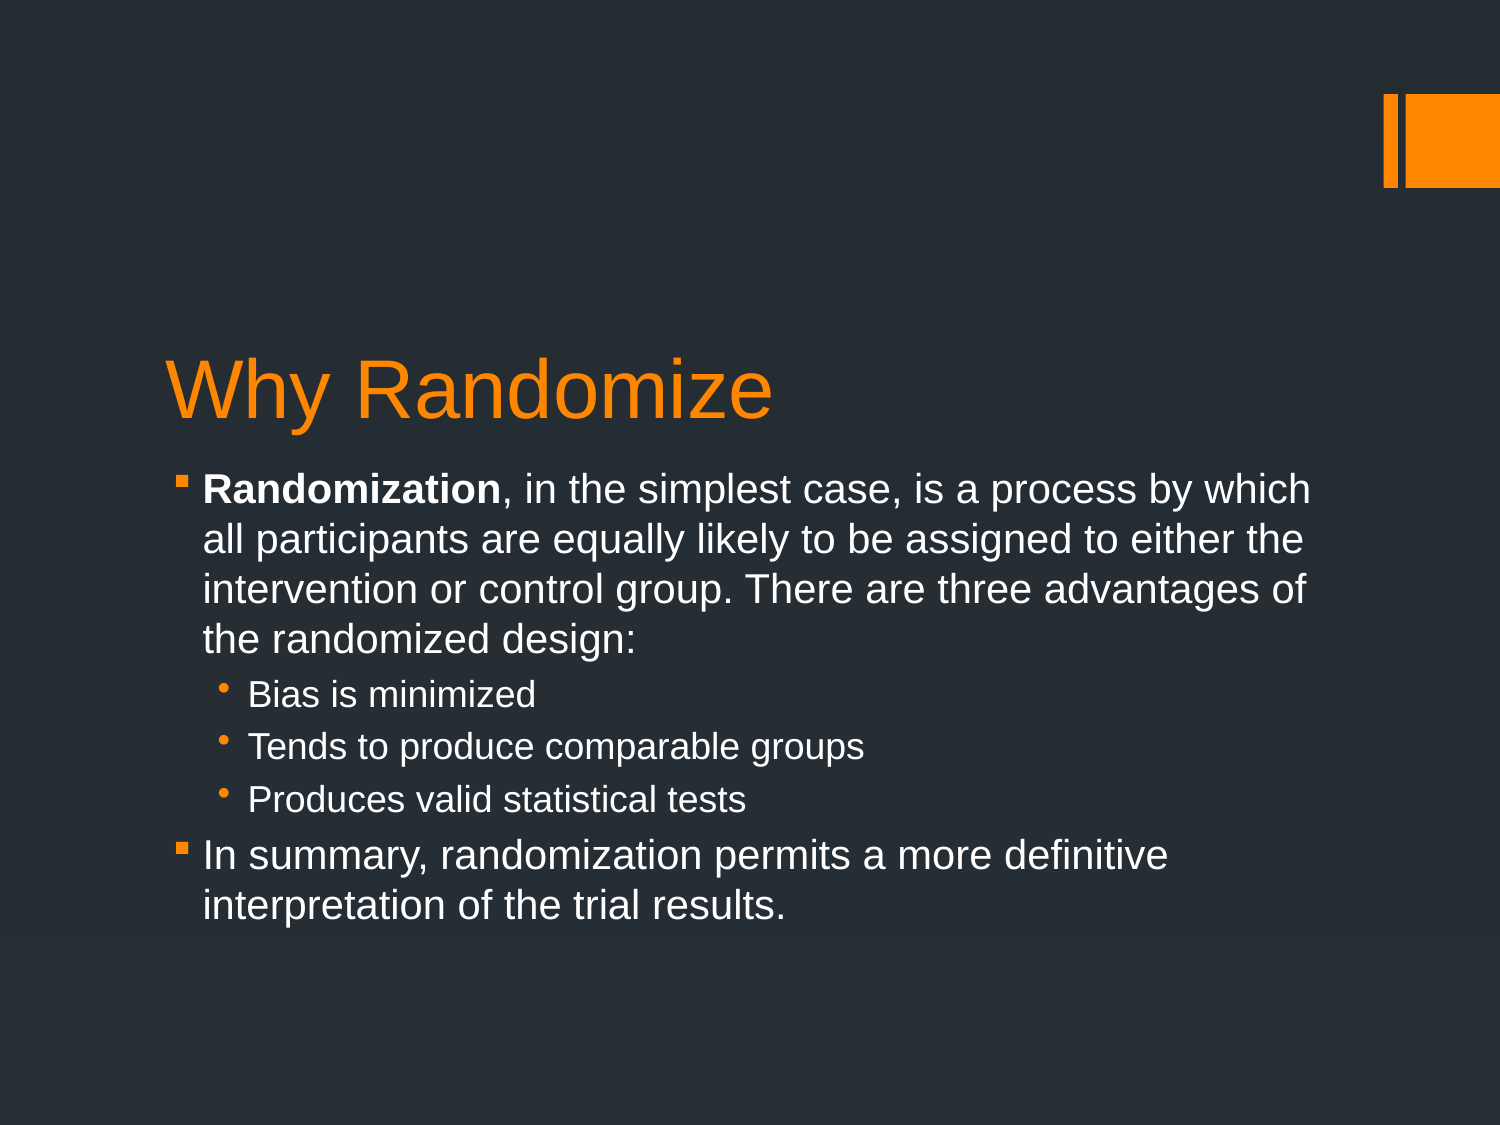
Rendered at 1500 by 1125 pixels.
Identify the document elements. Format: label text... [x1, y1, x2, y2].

list Randomization, in the simplest case, is a process by which all participants are equally likely to be assigned to either the intervention or control group. There are three advantages of the randomized design: Bias is minimized Tends to produce comparable groups Produces valid statistical tests In summary, randomization permits a more definitive interpretation of the trial results. [150, 454, 1350, 1035]
title Why Randomize [150, 253, 1350, 443]
